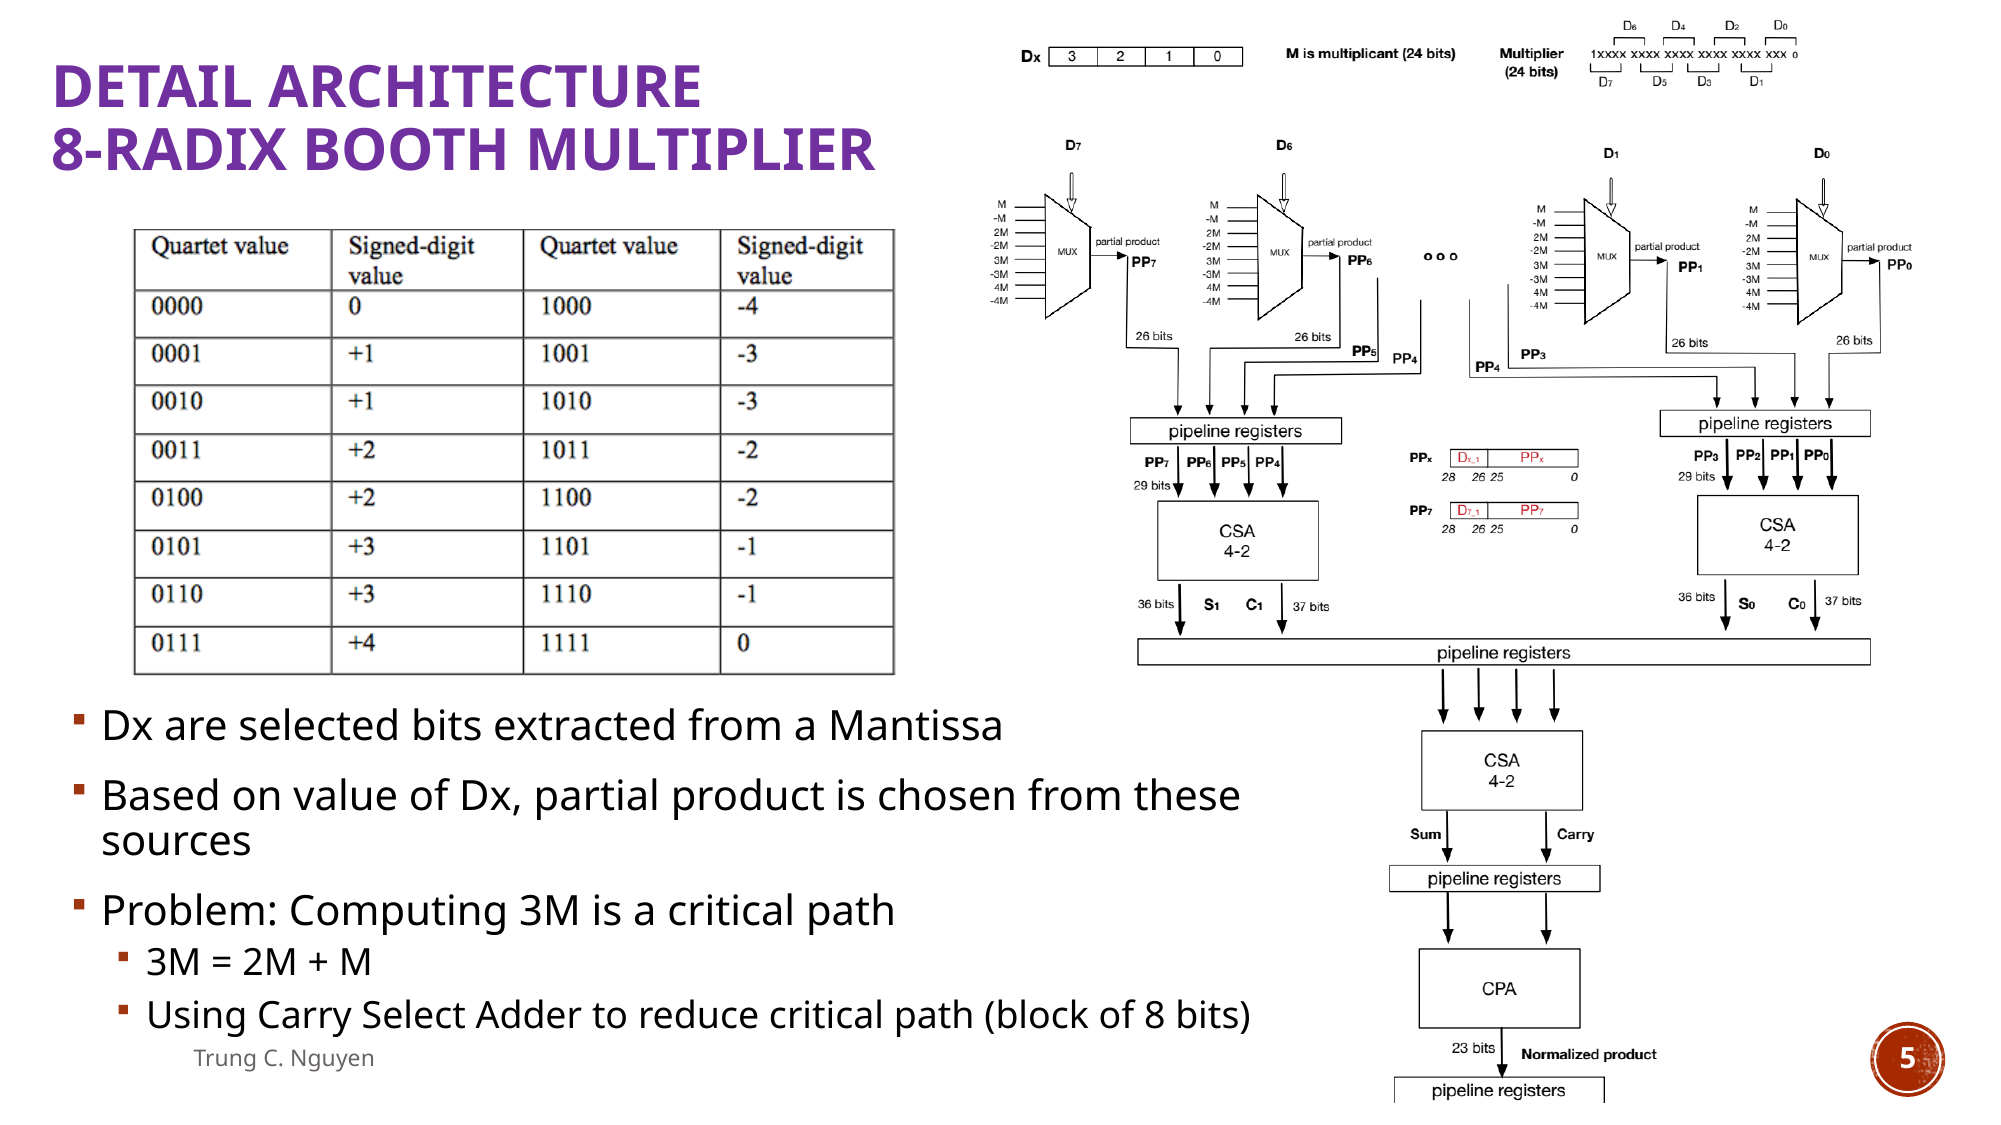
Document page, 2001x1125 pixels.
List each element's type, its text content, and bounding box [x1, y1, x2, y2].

list Dx are selected bits extracted from a Mantissa Based on value of Dx, partial product is chosen from these sources Problem: Computing 3M is a critical path 3M = 2M + M Using Carry Select Adder to reduce critical path (block of 8 bits) [56, 696, 1278, 1125]
picture [130, 229, 900, 681]
title Detail Architecture 8-radix BOoth multiplier [36, 11, 984, 230]
picture [988, 15, 1914, 1103]
slide_number 5 [1917, 1028, 1961, 1089]
